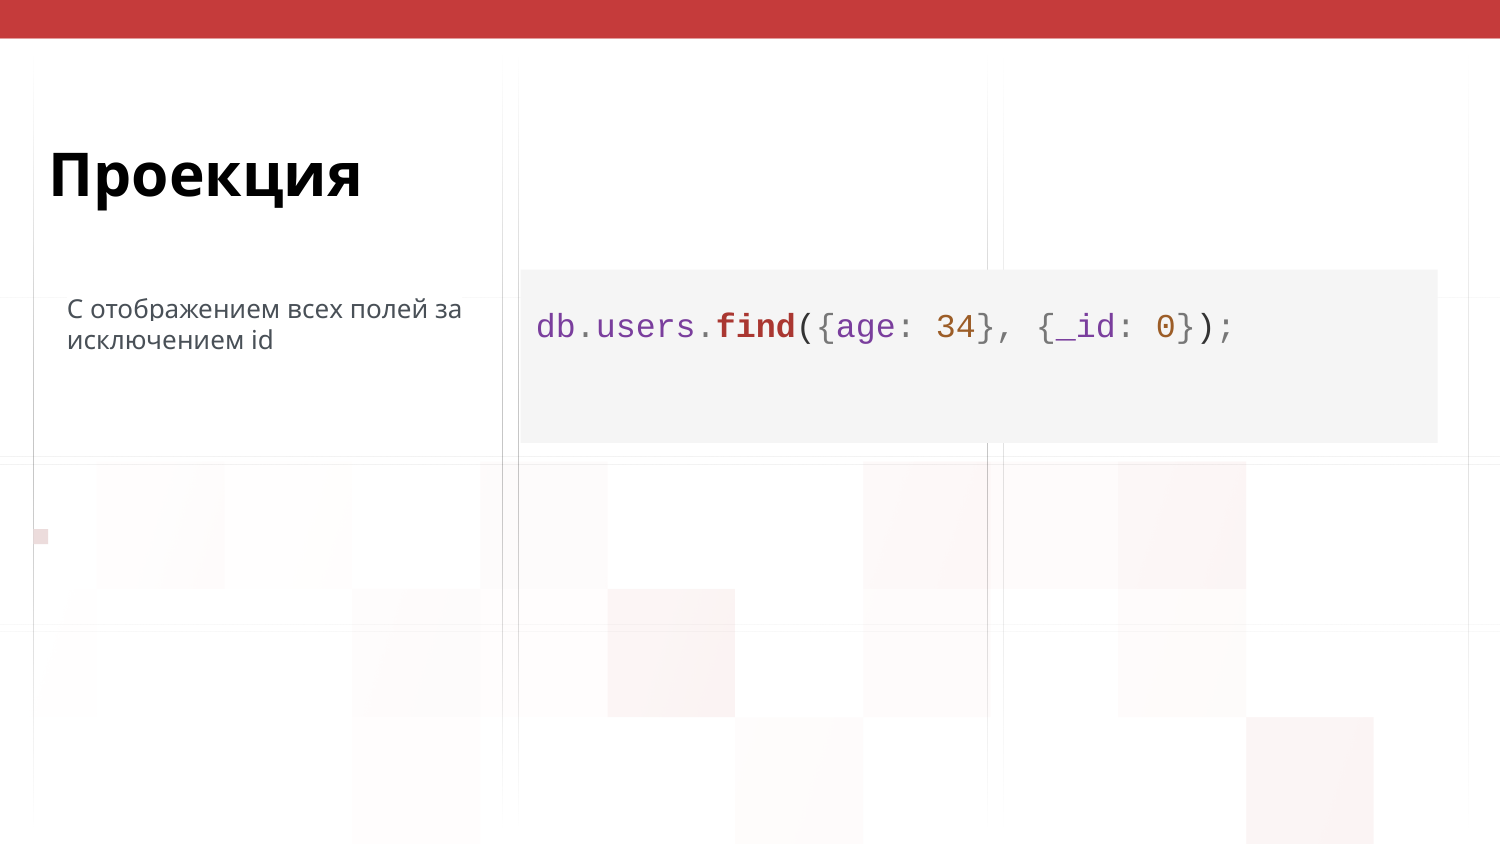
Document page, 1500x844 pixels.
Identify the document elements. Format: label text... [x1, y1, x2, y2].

picture [0, 0, 1500, 844]
title Проекция [33, 121, 1396, 216]
list db.users.find({age: 34}, {_id: 0}); [520, 269, 1438, 443]
text_box [33, 529, 49, 545]
text_box [24, 24, 518, 125]
text_box С отображением всех полей за исключением id [51, 277, 521, 387]
